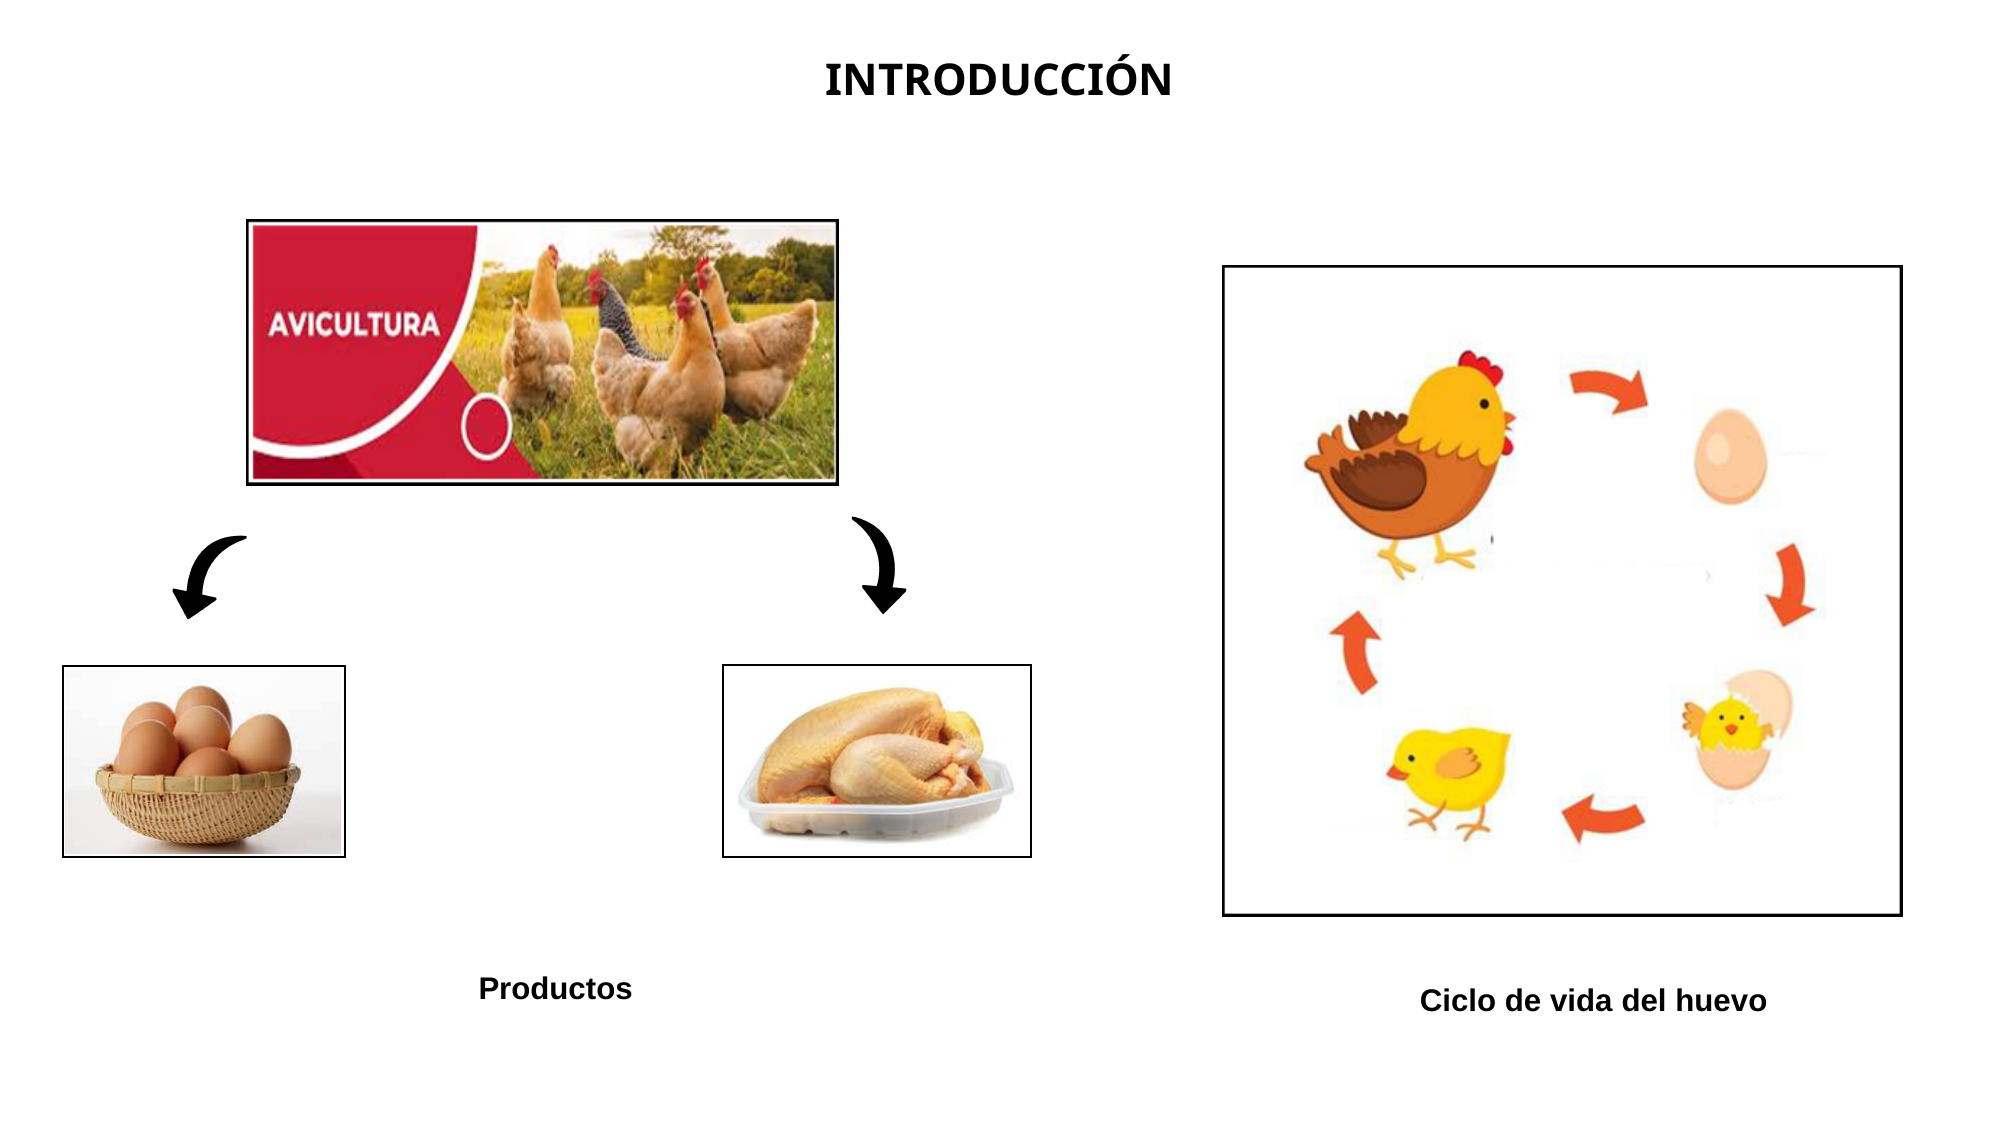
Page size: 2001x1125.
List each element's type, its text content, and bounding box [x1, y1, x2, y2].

picture [62, 665, 346, 858]
picture [831, 517, 923, 617]
picture [161, 527, 253, 626]
picture [245, 219, 839, 486]
text_box Productos [290, 942, 822, 1014]
text_box INTRODUCCIÓN [437, 17, 1563, 112]
picture [1222, 265, 1903, 917]
picture [722, 664, 1032, 858]
text_box Ciclo de vida del huevo [1328, 953, 1859, 1025]
